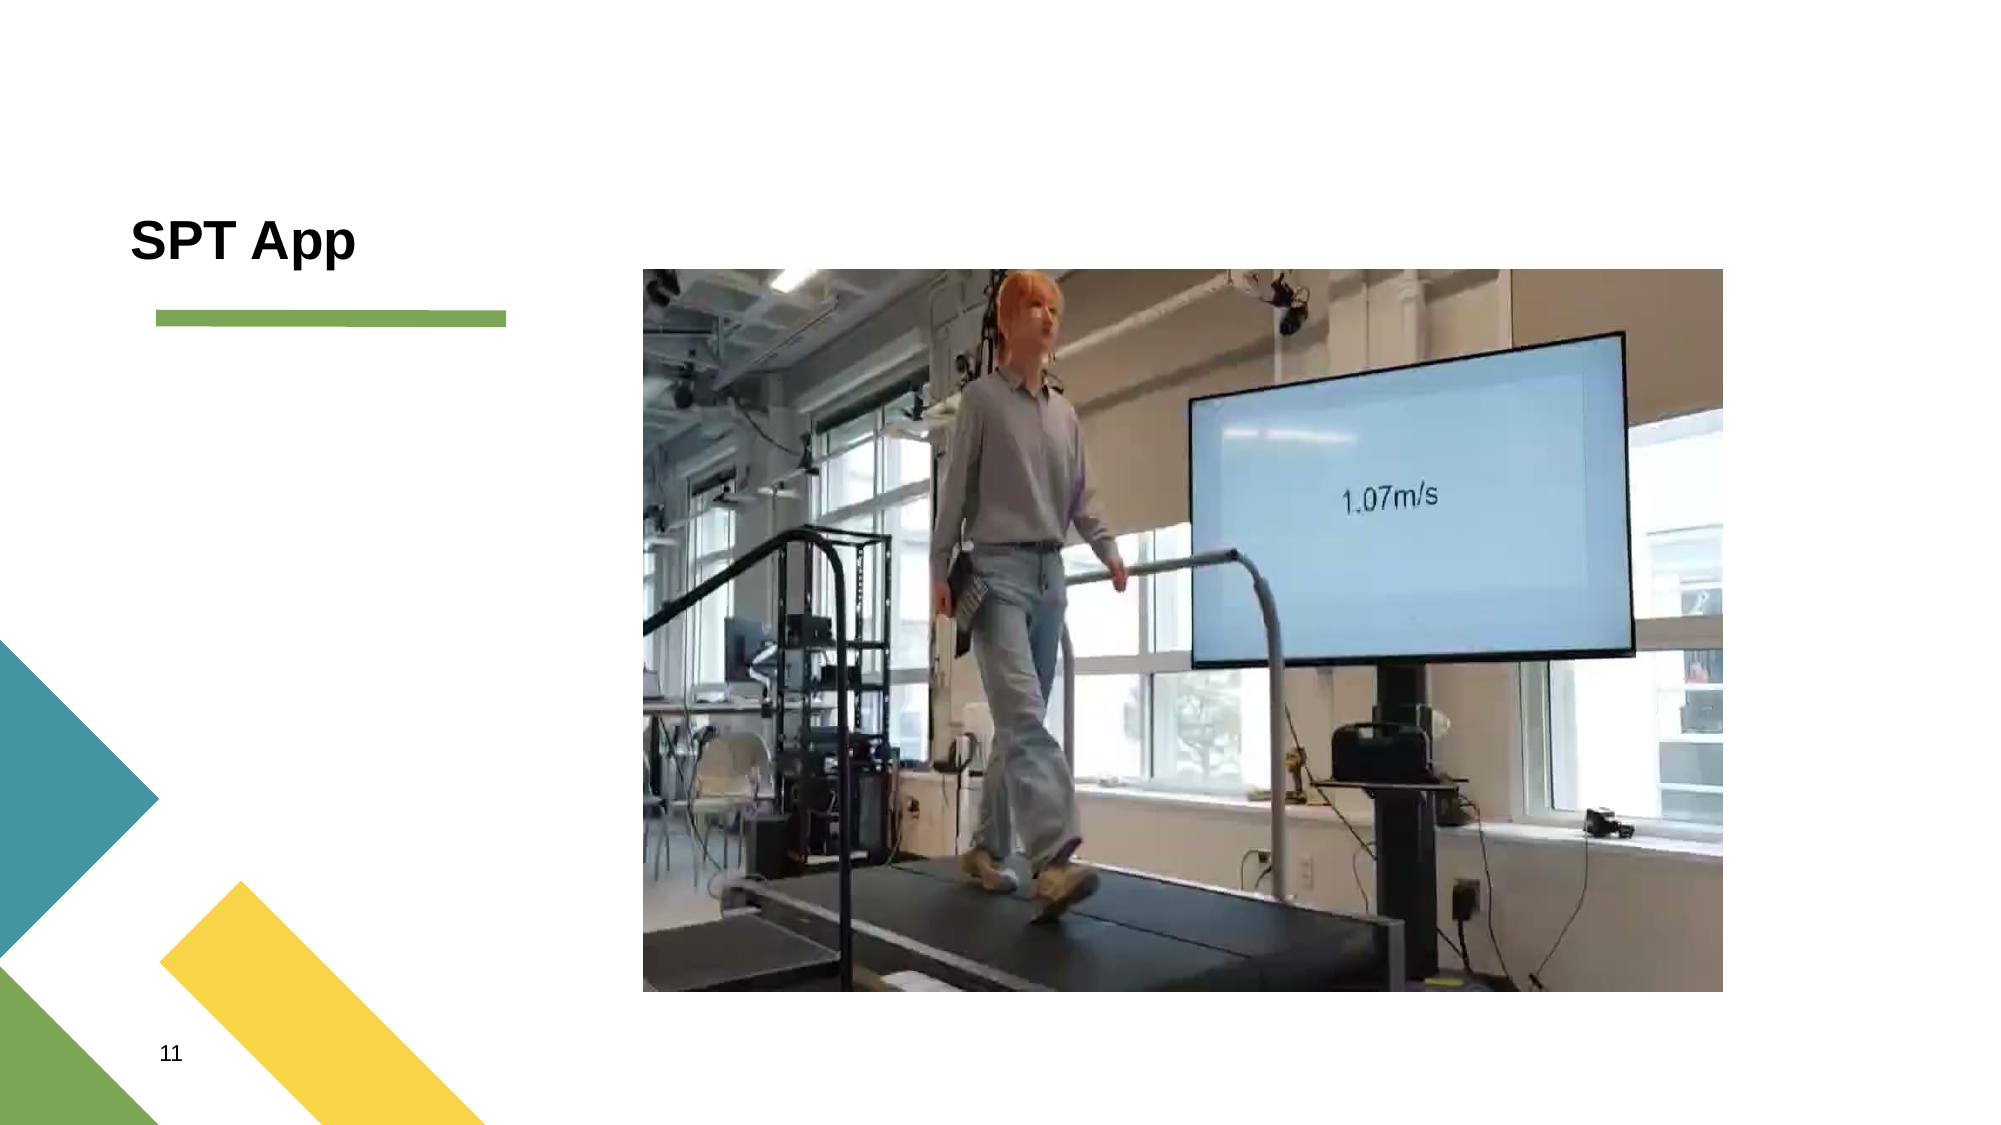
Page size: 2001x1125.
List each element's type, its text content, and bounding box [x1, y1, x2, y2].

title SPT App [130, 169, 1457, 271]
slide_number 11 [159, 1038, 246, 1080]
picture [643, 269, 1724, 993]
